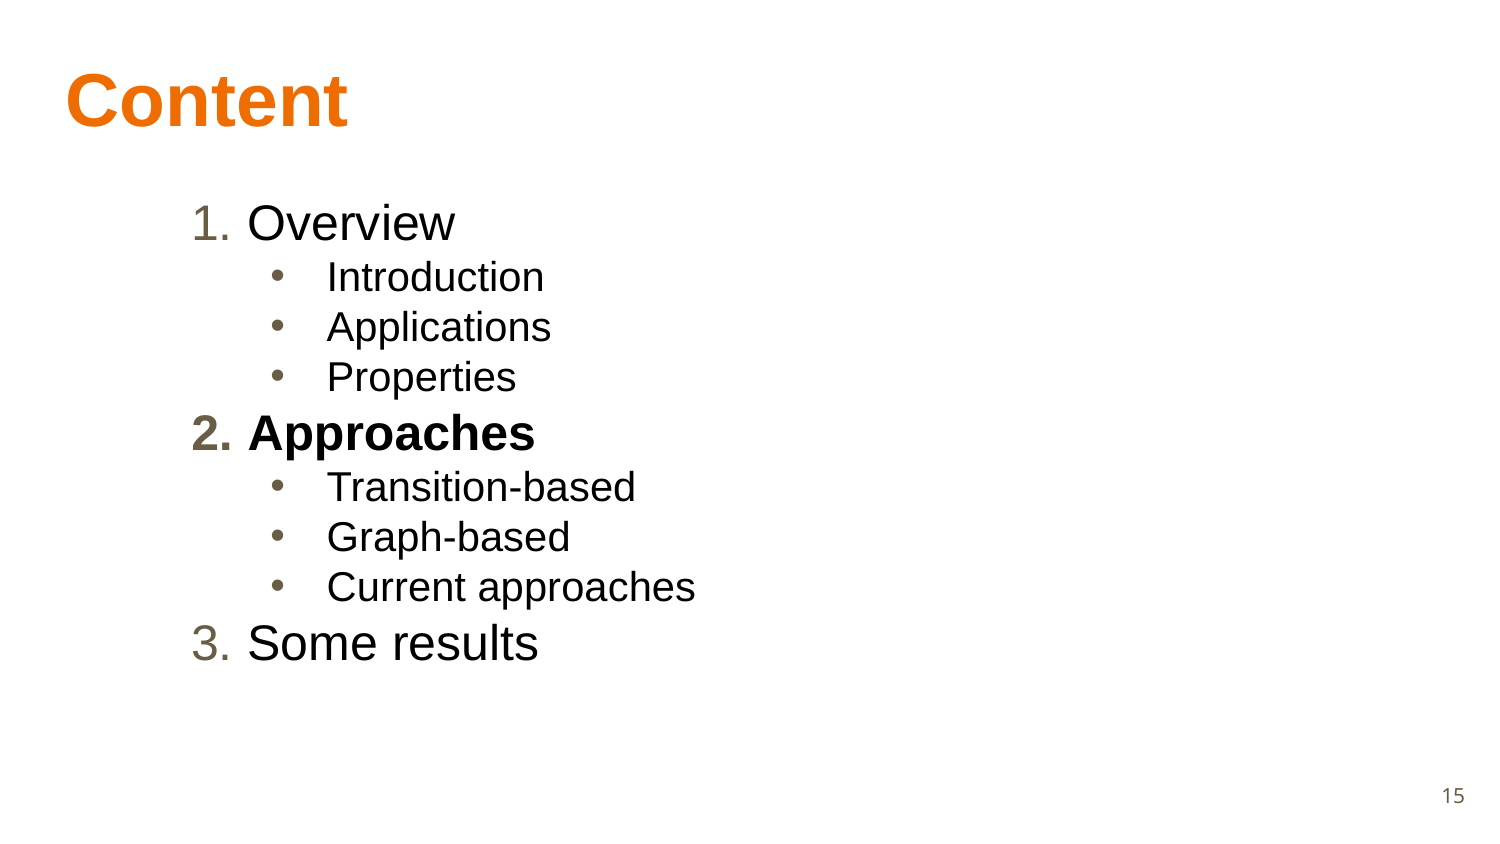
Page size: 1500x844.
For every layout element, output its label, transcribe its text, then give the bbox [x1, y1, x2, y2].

text_box Content [51, 36, 1449, 153]
text_box Overview Introduction Applications Properties Approaches Transition-based Graph-based Current approaches Some results [157, 174, 1449, 750]
text_box 15 [1389, 764, 1480, 830]
